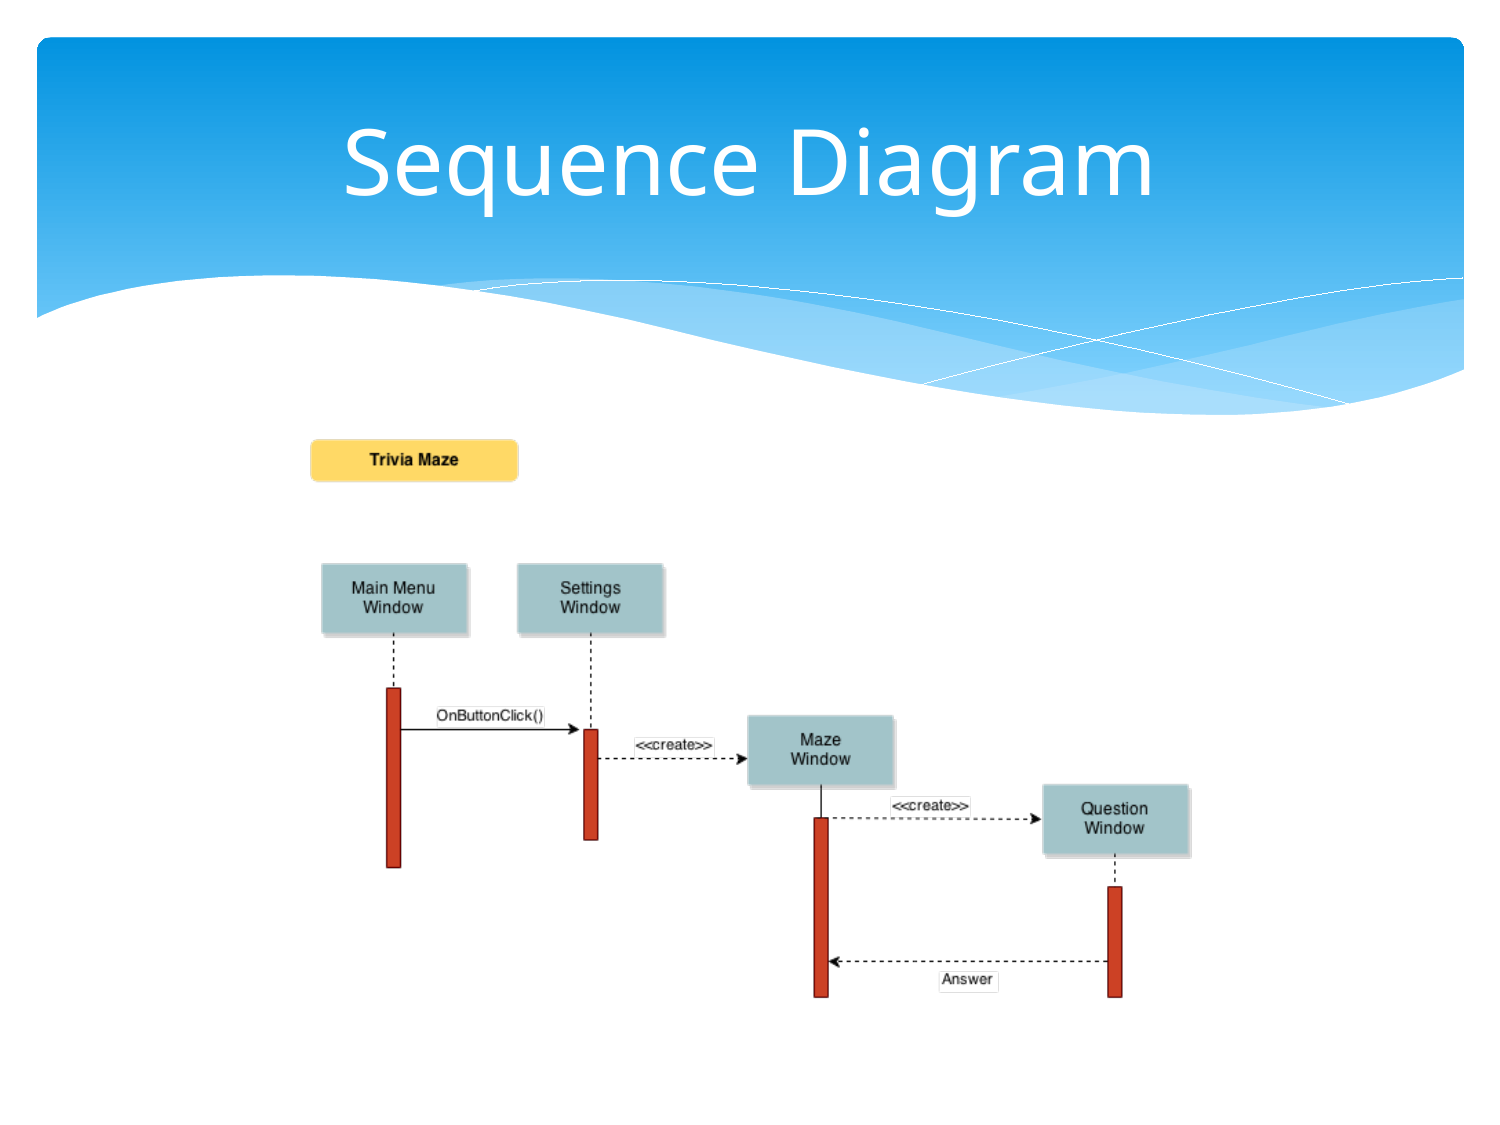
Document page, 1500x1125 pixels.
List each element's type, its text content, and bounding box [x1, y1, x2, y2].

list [308, 438, 1193, 1006]
title Sequence Diagram [75, 55, 1425, 261]
